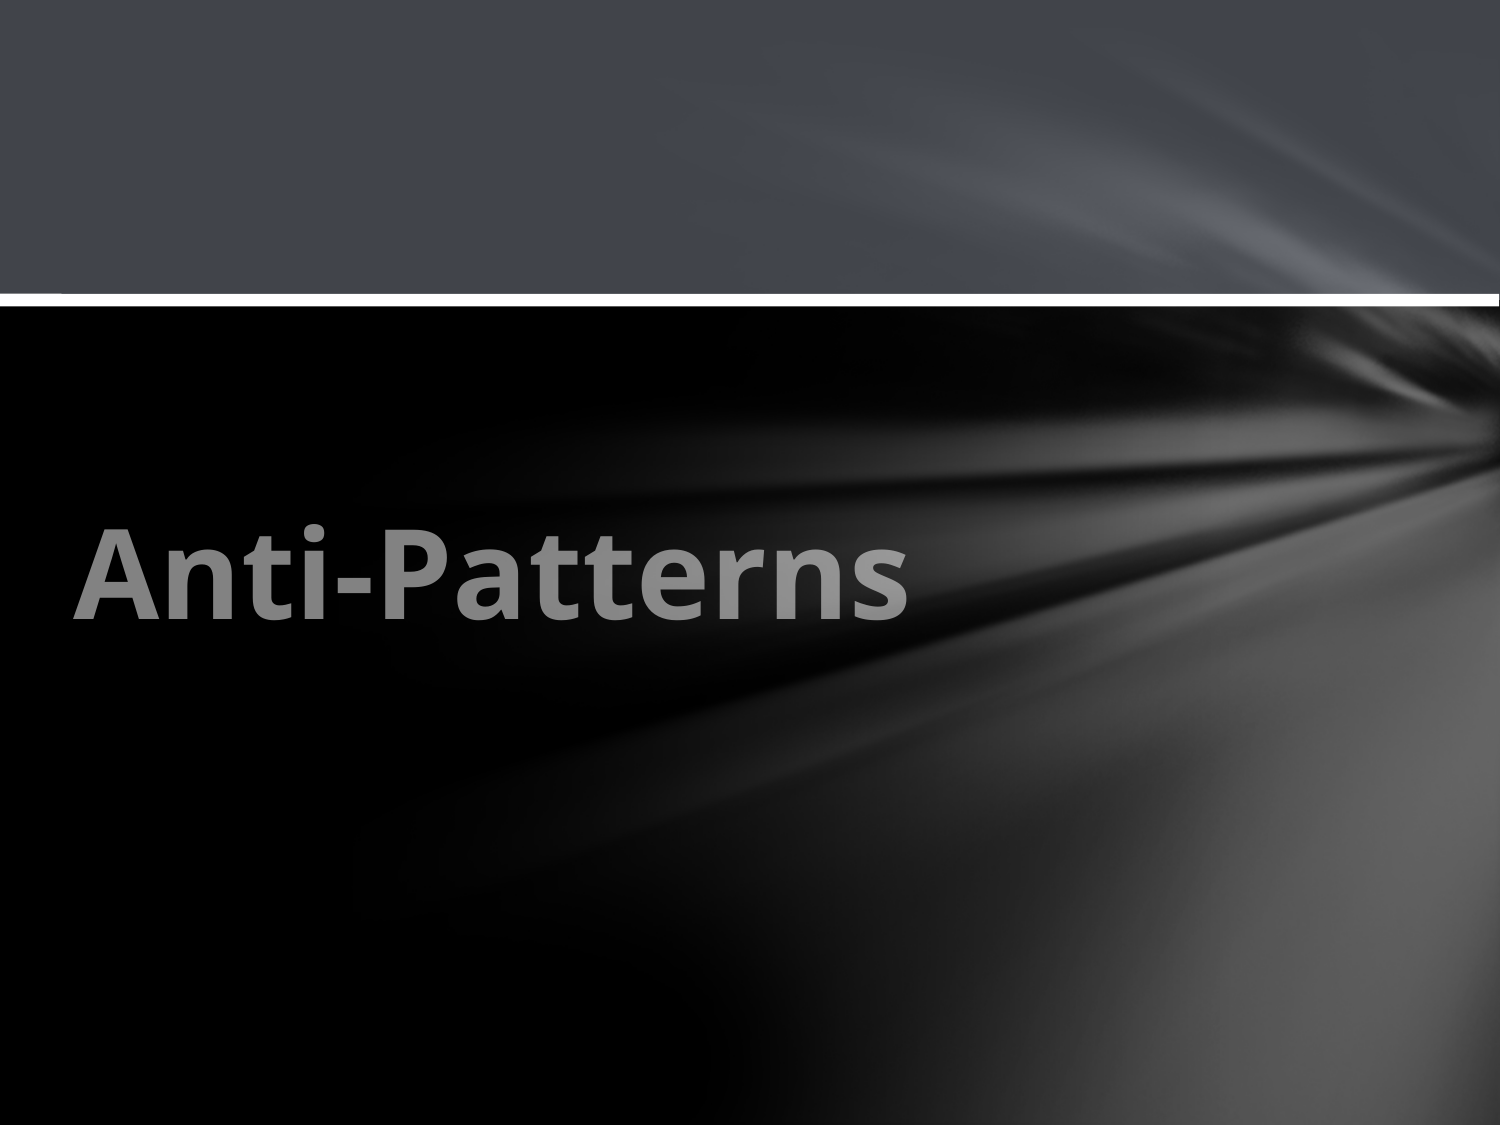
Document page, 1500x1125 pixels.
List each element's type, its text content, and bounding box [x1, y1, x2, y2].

title Anti-Patterns [58, 326, 1443, 652]
